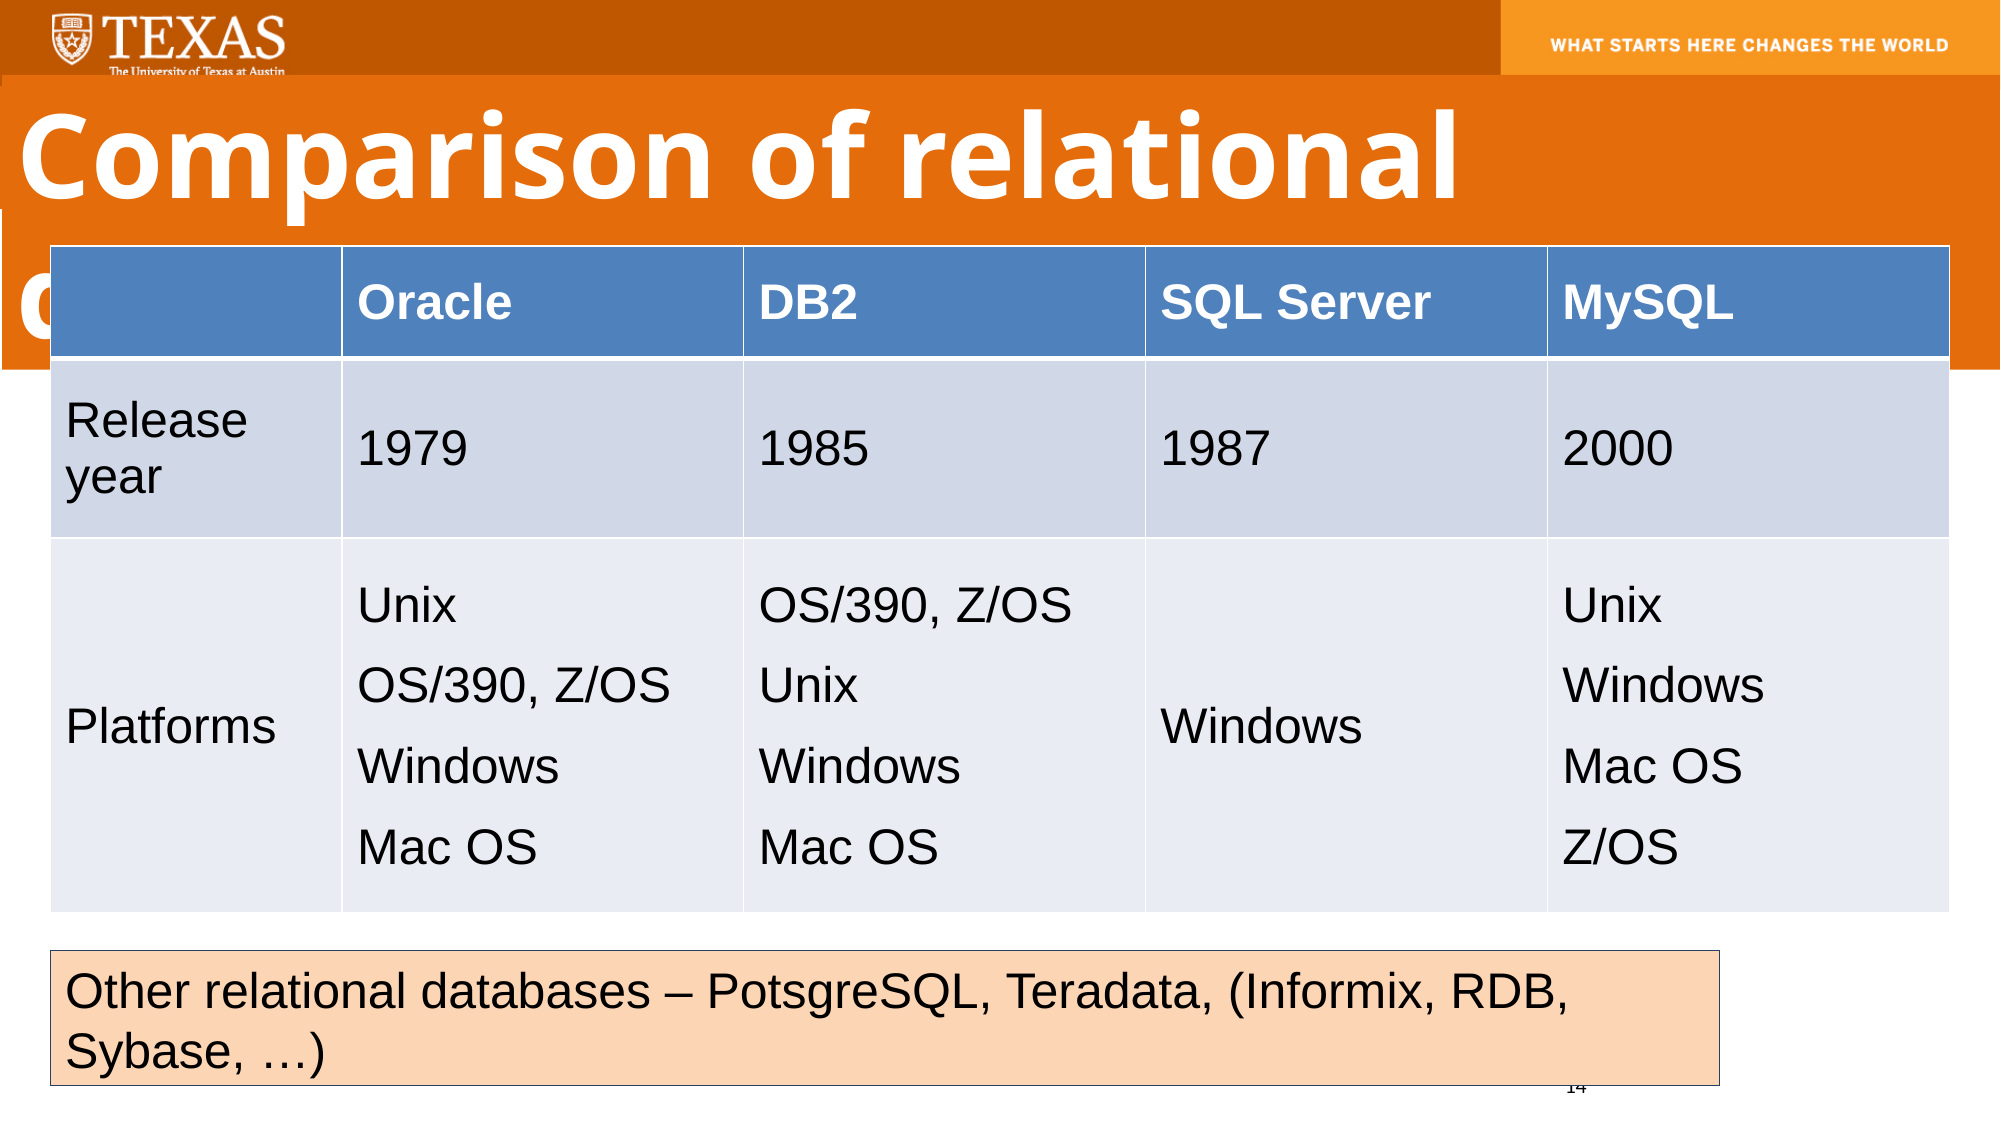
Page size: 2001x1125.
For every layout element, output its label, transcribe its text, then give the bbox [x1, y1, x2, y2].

table_cell Unix Windows Mac OS Z/OS [1548, 539, 1949, 912]
table_header Oracle [343, 247, 743, 356]
slide_number 14 [1550, 1064, 2000, 1124]
table_cell 2000 [1548, 361, 1949, 537]
table_header [51, 247, 341, 356]
table_cell 1987 [1146, 361, 1547, 537]
table_cell Release year [51, 361, 341, 537]
table_header MySQL [1548, 247, 1949, 356]
table_cell 1985 [744, 361, 1145, 537]
table_cell 1979 [343, 361, 743, 537]
table_header SQL Server [1146, 247, 1547, 356]
table_cell OS/390, Z/OS Unix Windows Mac OS [744, 539, 1145, 912]
picture [0, 0, 2001, 1125]
table_cell Unix OS/390, Z/OS Windows Mac OS [343, 539, 743, 912]
table_header DB2 [744, 247, 1145, 356]
text_box Other relational databases – PotsgreSQL, Teradata, (Informix, RDB, Sybase, …) [50, 950, 1720, 1086]
table_cell Platforms [51, 539, 341, 912]
text_box Comparison of relational databases [2, 74, 2000, 370]
table_cell Windows [1146, 539, 1547, 912]
